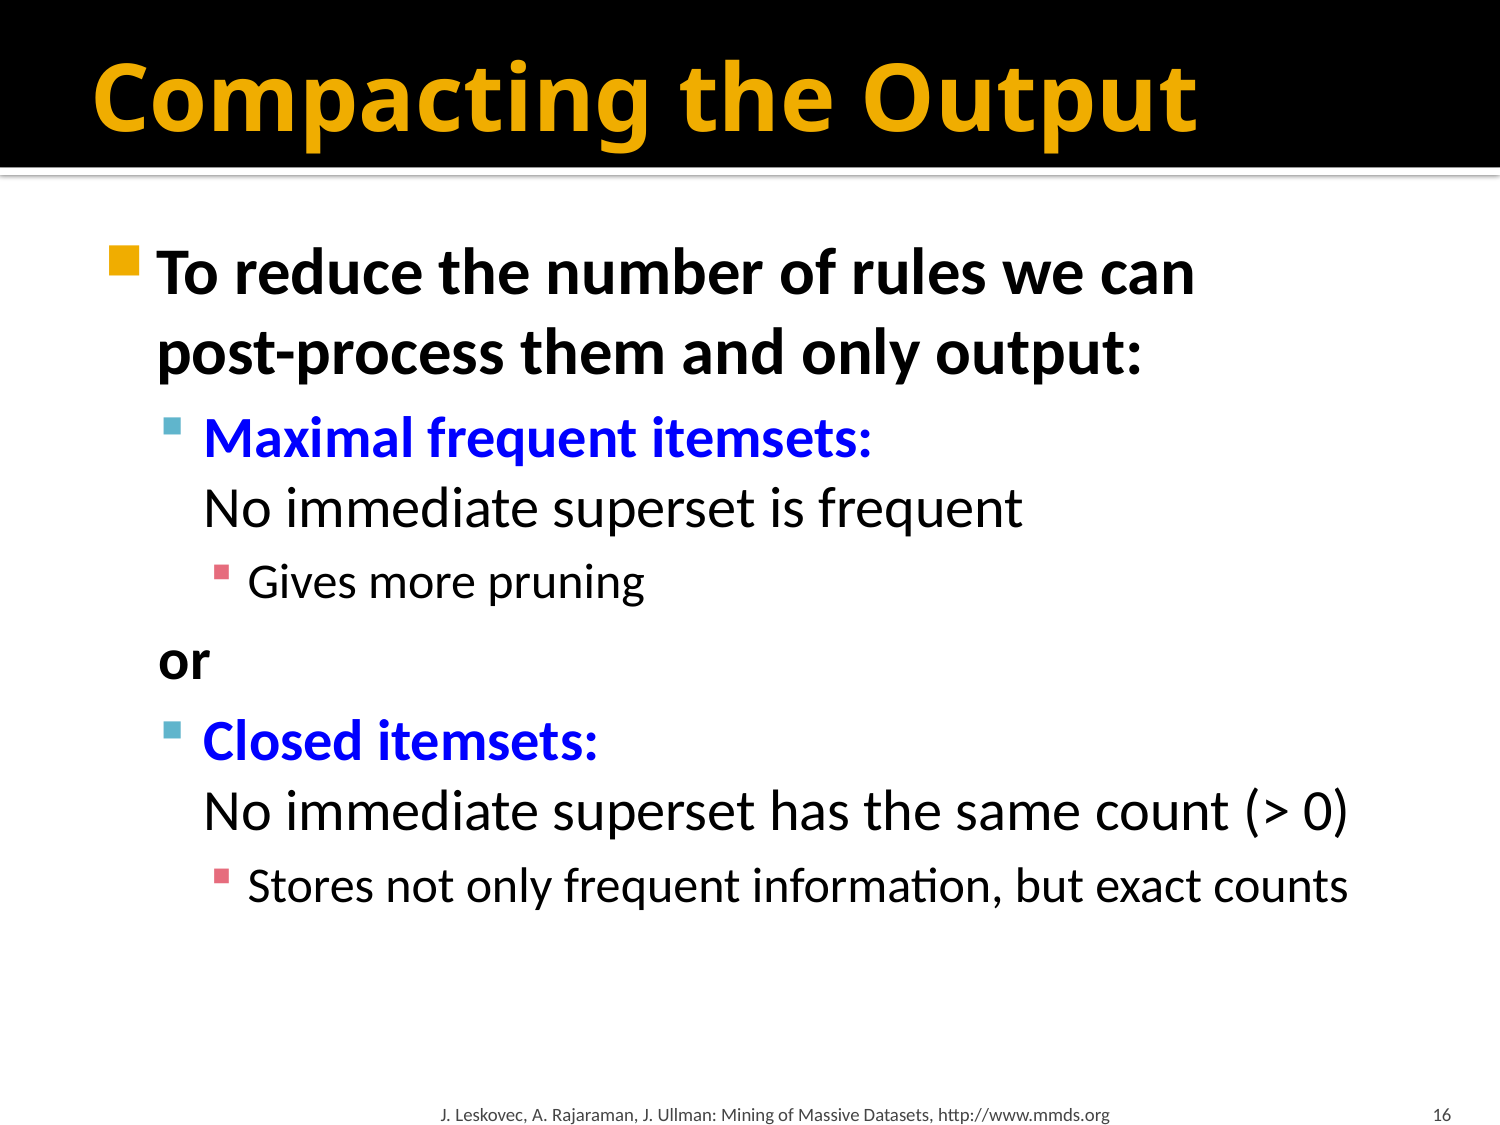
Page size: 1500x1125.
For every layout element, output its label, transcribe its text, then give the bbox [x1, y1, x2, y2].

title Compacting the Output [75, 12, 1425, 175]
slide_number 16 [1345, 1080, 1467, 1125]
footer J. Leskovec, A. Rajaraman, J. Ullman: Mining of Massive Datasets, http://www.mmds.org [433, 1080, 1337, 1125]
list To reduce the number of rules we can post-process them and only output: Maximal frequent itemsets: No immediate superset is frequent Gives more pruning or Closed itemsets: No immediate superset has the same count (> 0) Stores not only frequent information, but exact counts [75, 212, 1425, 1075]
